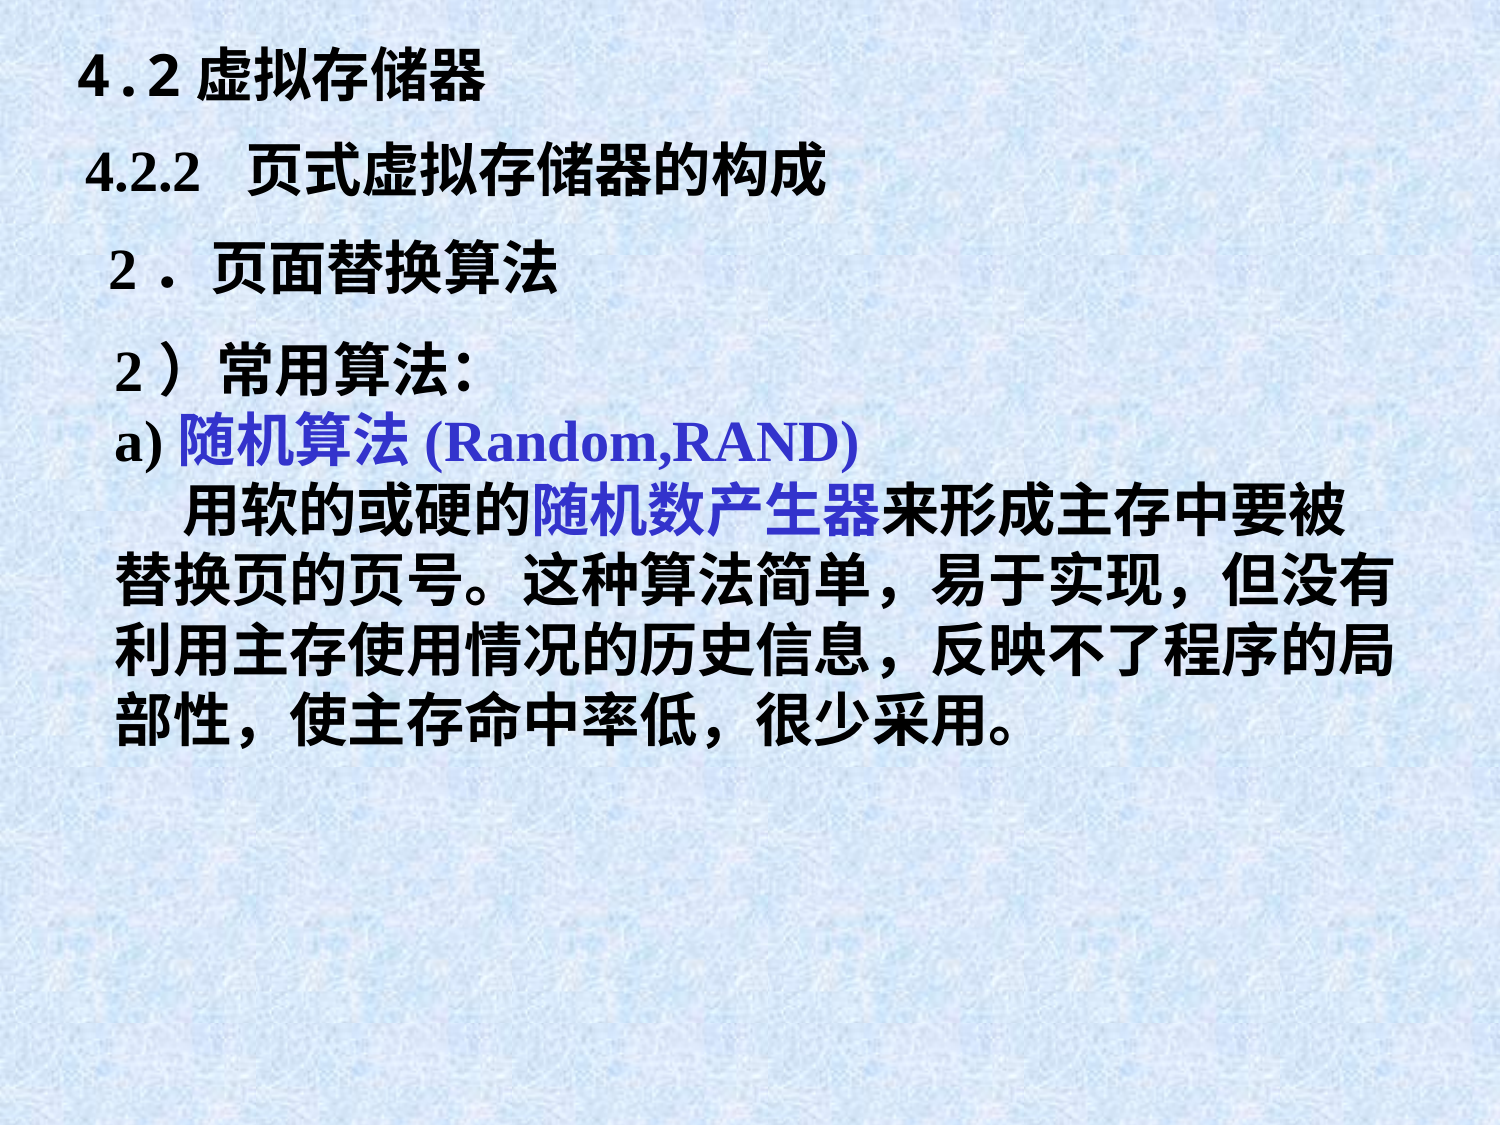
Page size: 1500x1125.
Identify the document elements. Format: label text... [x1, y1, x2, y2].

picture [0, 0, 1500, 1125]
text_box 2．页面替换算法 [93, 223, 575, 309]
text_box 4.2虚拟存储器 [61, 31, 502, 116]
text_box 4.2.2 页式虚拟存储器的构成 [70, 125, 843, 211]
text_box 2）常用算法： a)随机算法(Random,RAND) 用软的或硬的随机数产生器来形成主存中要被替换页的页号。这种算法简单，易于实现，但没有利用主存使用情况的历史信息，反映不了程序的局部性，使主存命中率低，很少采用。 [100, 326, 1412, 836]
